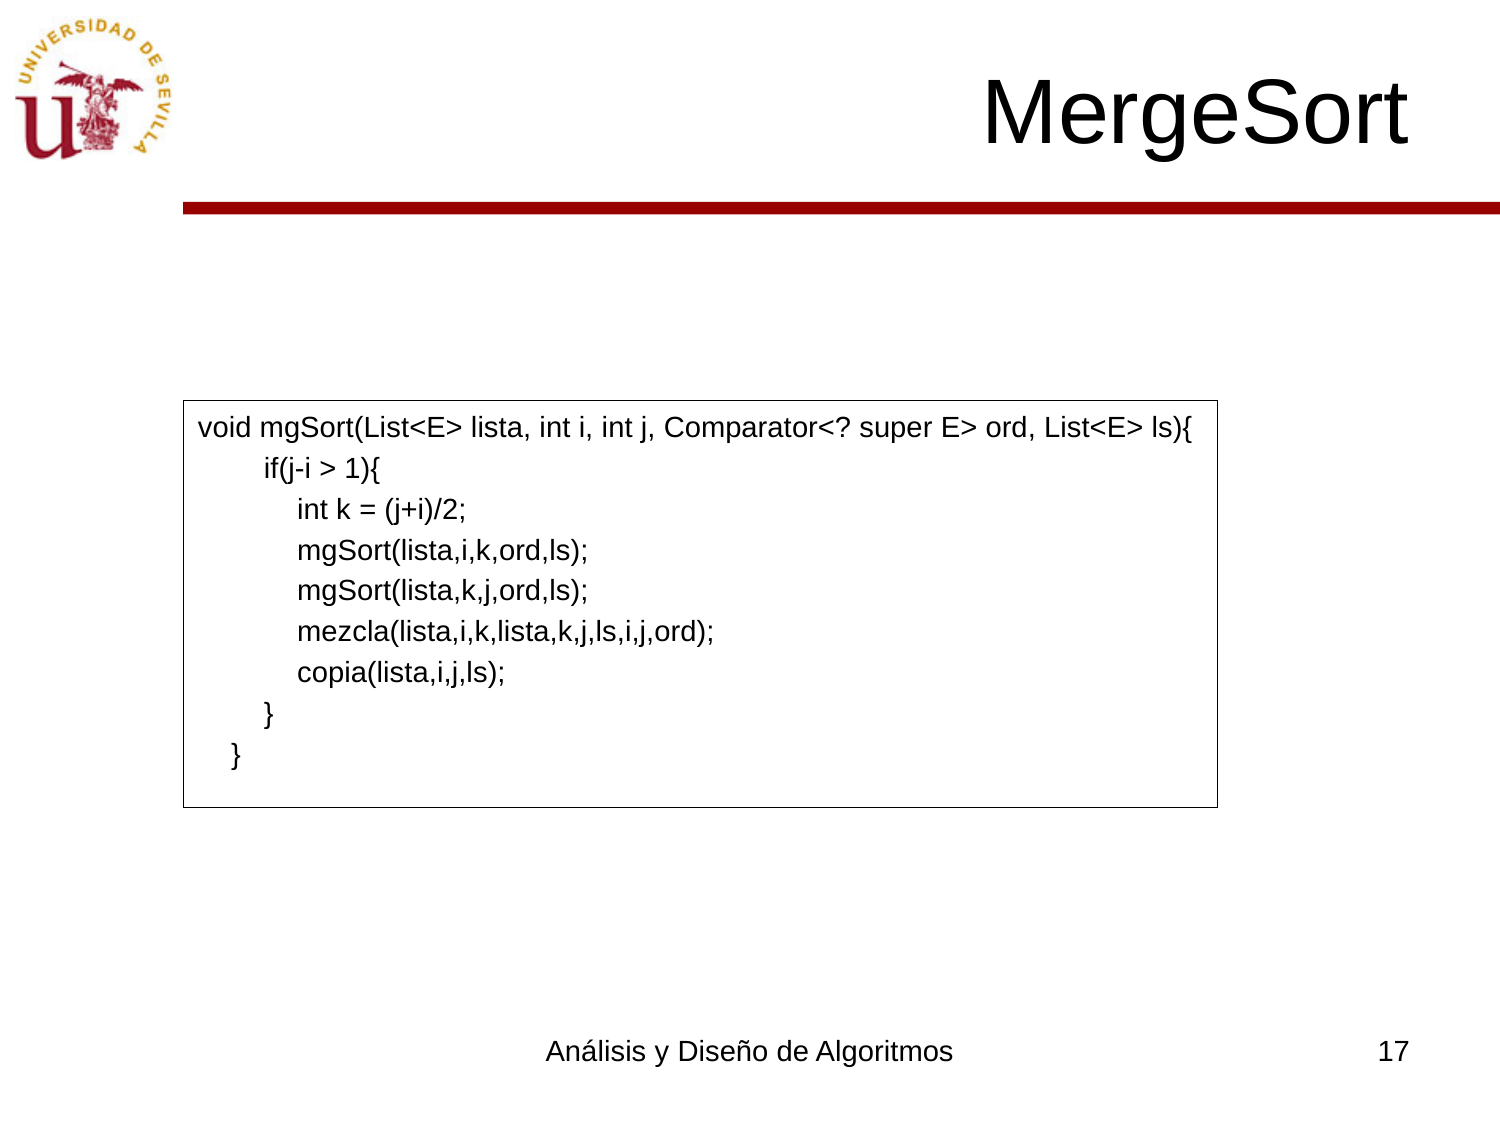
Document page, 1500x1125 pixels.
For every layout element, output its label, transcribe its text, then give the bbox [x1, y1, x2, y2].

slide_number 17 [1074, 1024, 1426, 1103]
footer Análisis y Diseño de Algoritmos [512, 1024, 988, 1103]
title MergeSort [253, 31, 1425, 183]
picture [14, 16, 172, 161]
list void mgSort(List<E> lista, int i, int j, Comparator<? super E> ord, List<E> ls){ if(j-i > 1){ int k = (j+i)/2; mgSort(lista,i,k,ord,ls); mgSort(lista,k,j,ord,ls); mezcla(lista,i,k,lista,k,j,ls,i,j,ord); copia(lista,i,j,ls); } } [183, 400, 1218, 808]
